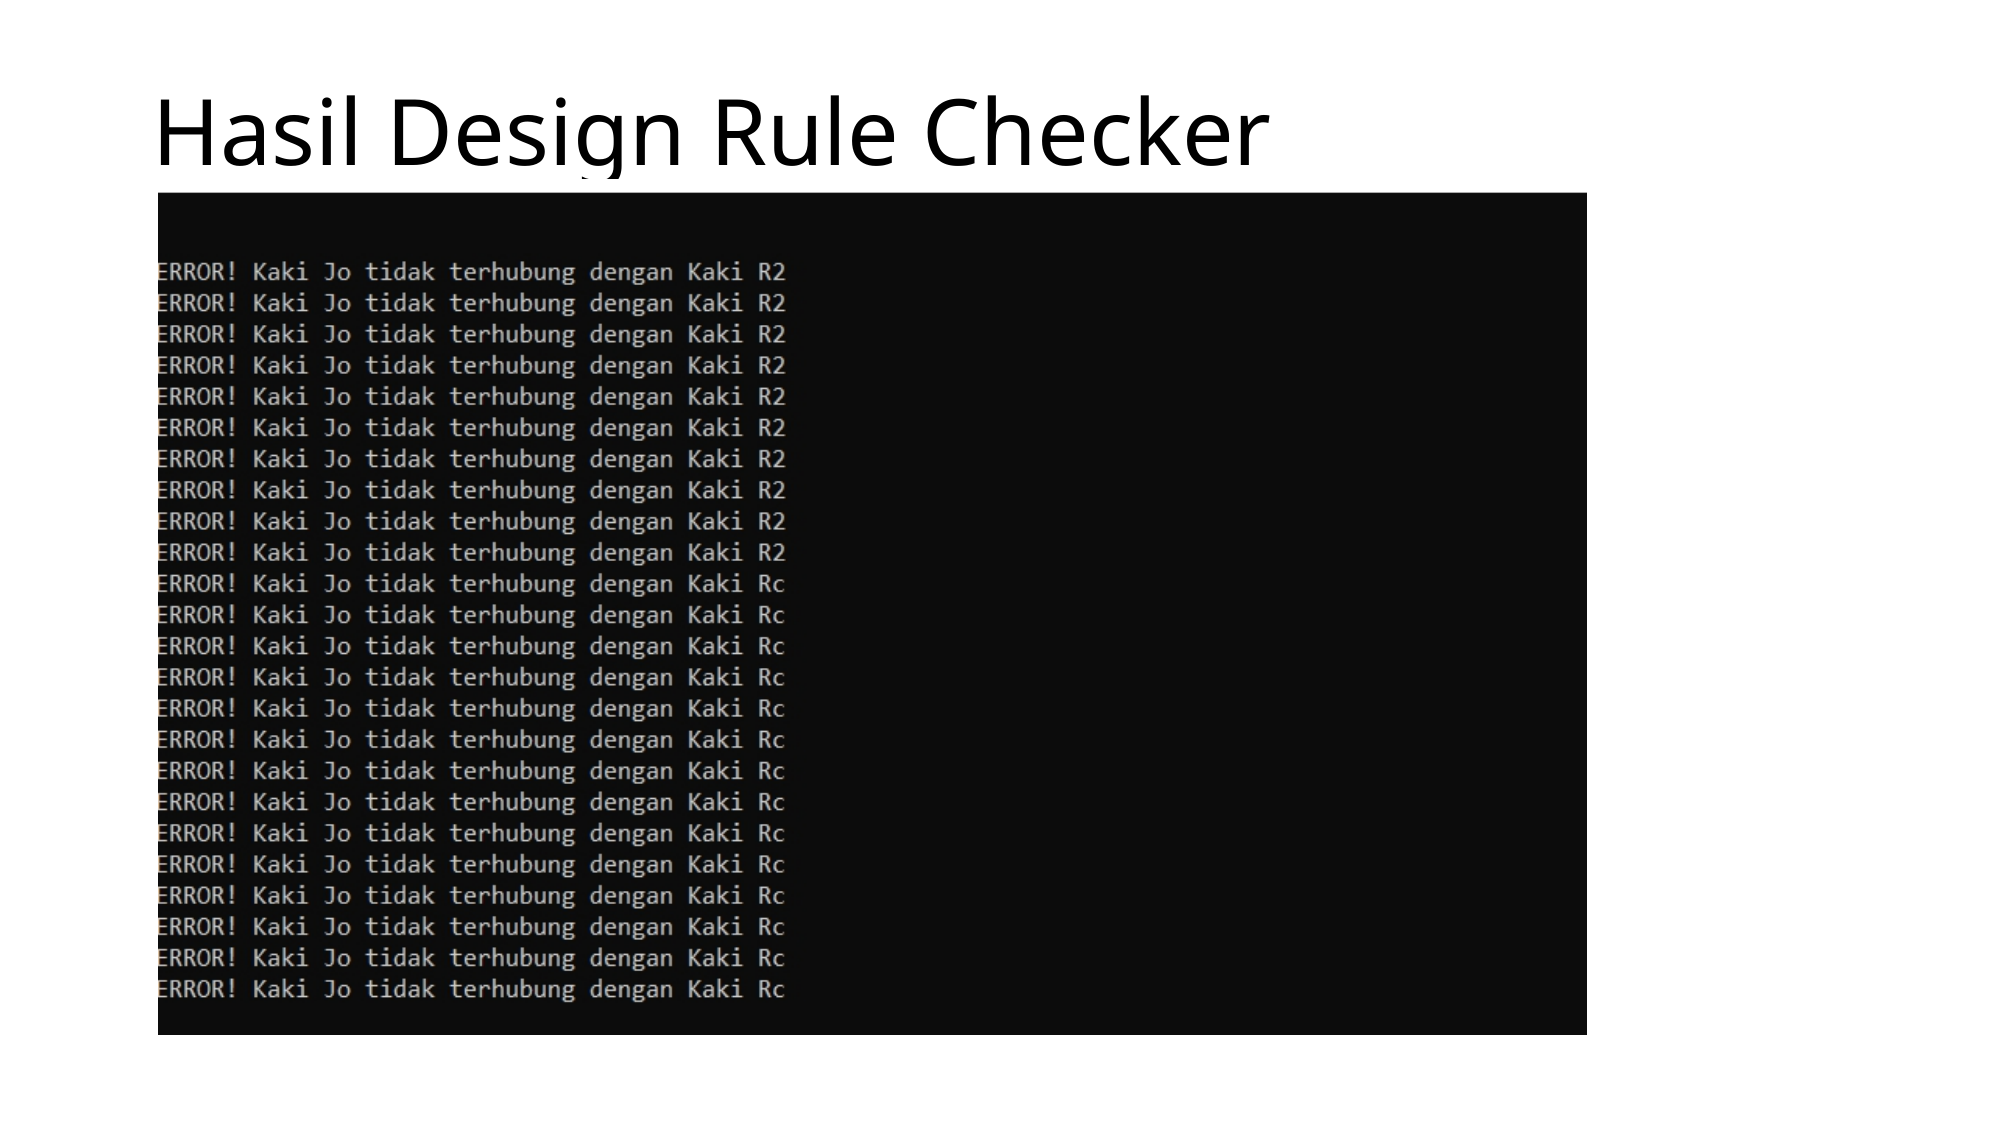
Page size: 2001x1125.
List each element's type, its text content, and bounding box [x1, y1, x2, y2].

title Hasil Design Rule Checker [137, 59, 1863, 212]
picture [158, 179, 1587, 1035]
